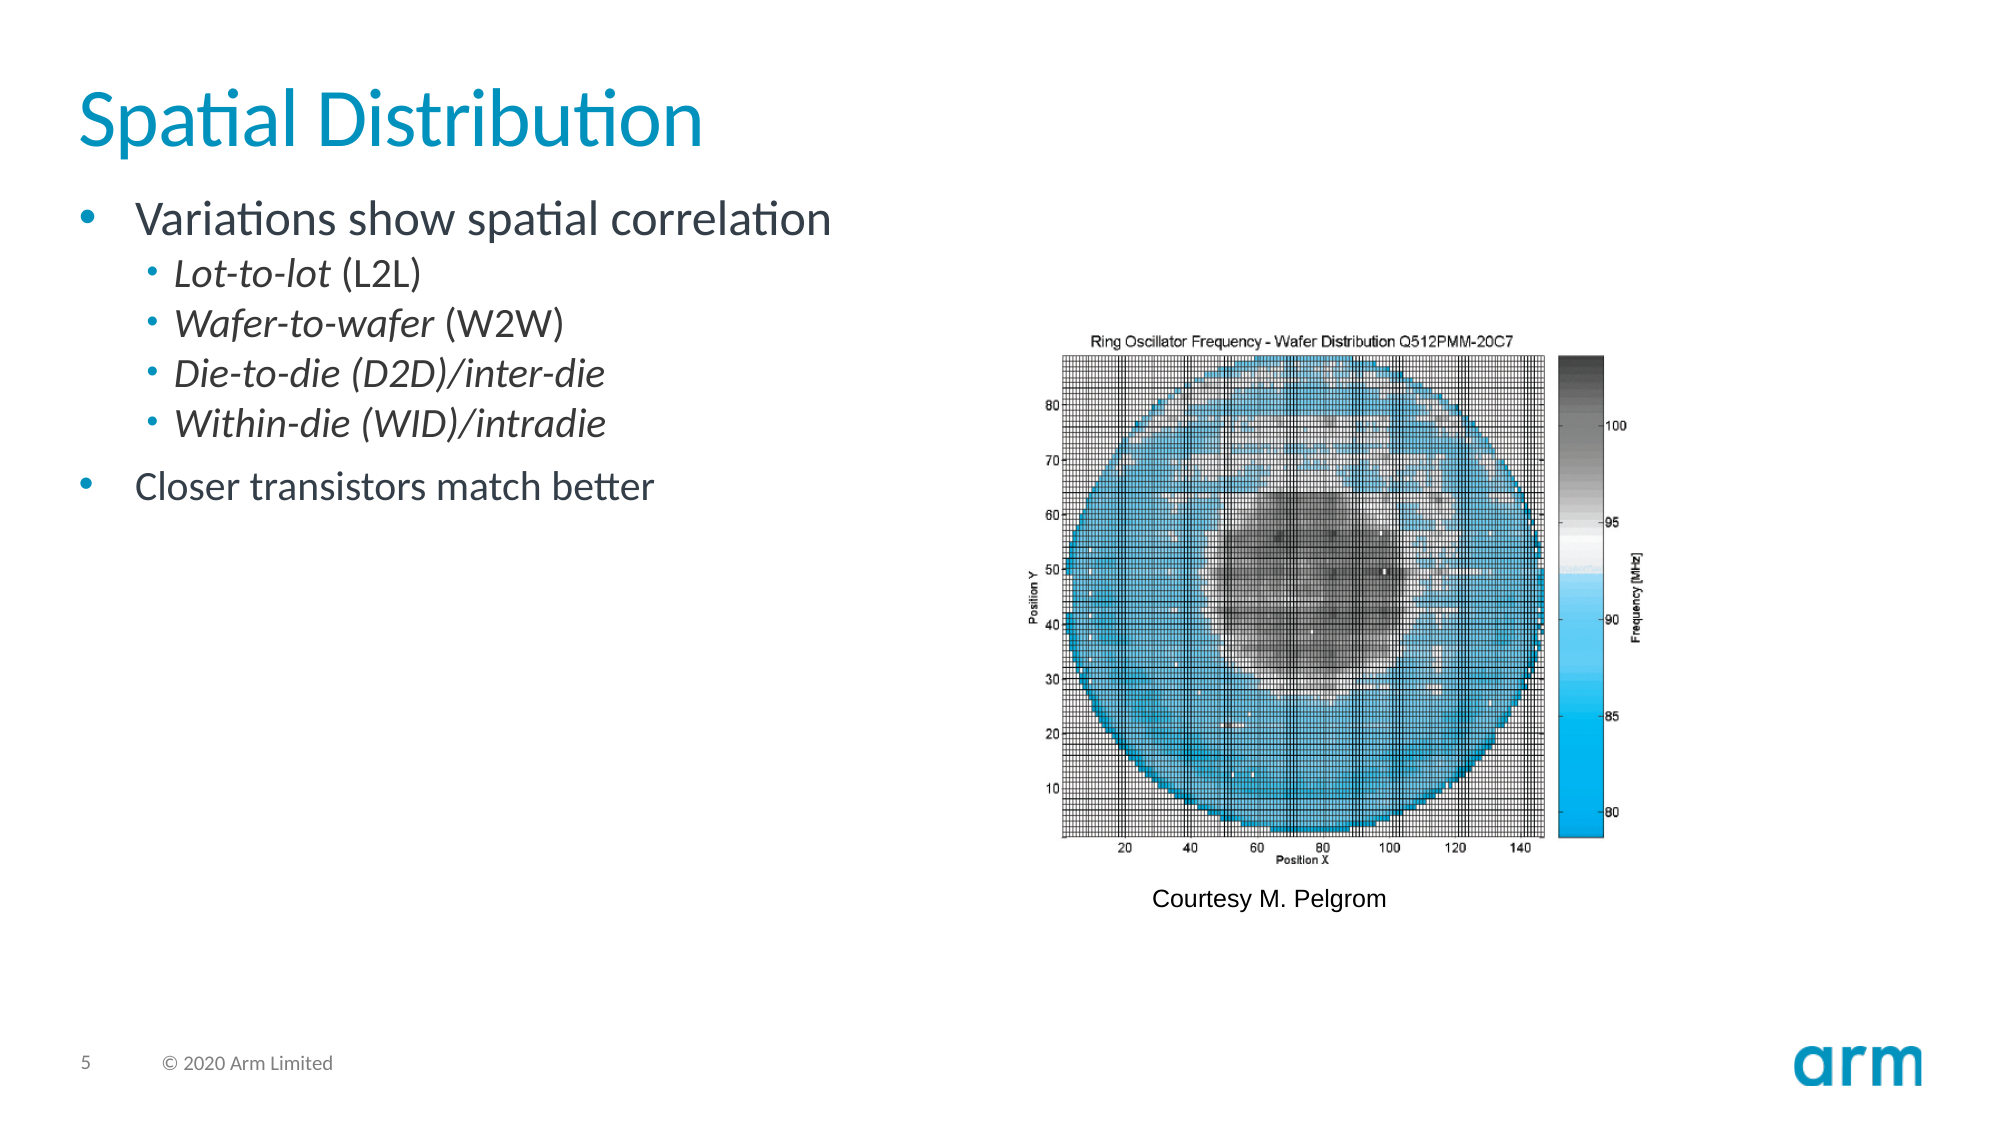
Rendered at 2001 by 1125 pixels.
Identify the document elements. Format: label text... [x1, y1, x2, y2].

picture [1020, 324, 1650, 873]
list Variations show spatial correlation Lot-to-lot (L2L) Wafer-to-wafer (W2W) Die-to-die (D2D)/inter-die Within-die (WID)/intradie Closer transistors match better [78, 185, 1923, 941]
text_box Courtesy M. Pelgrom [1137, 875, 1403, 920]
title Spatial Distribution [78, 78, 1922, 185]
